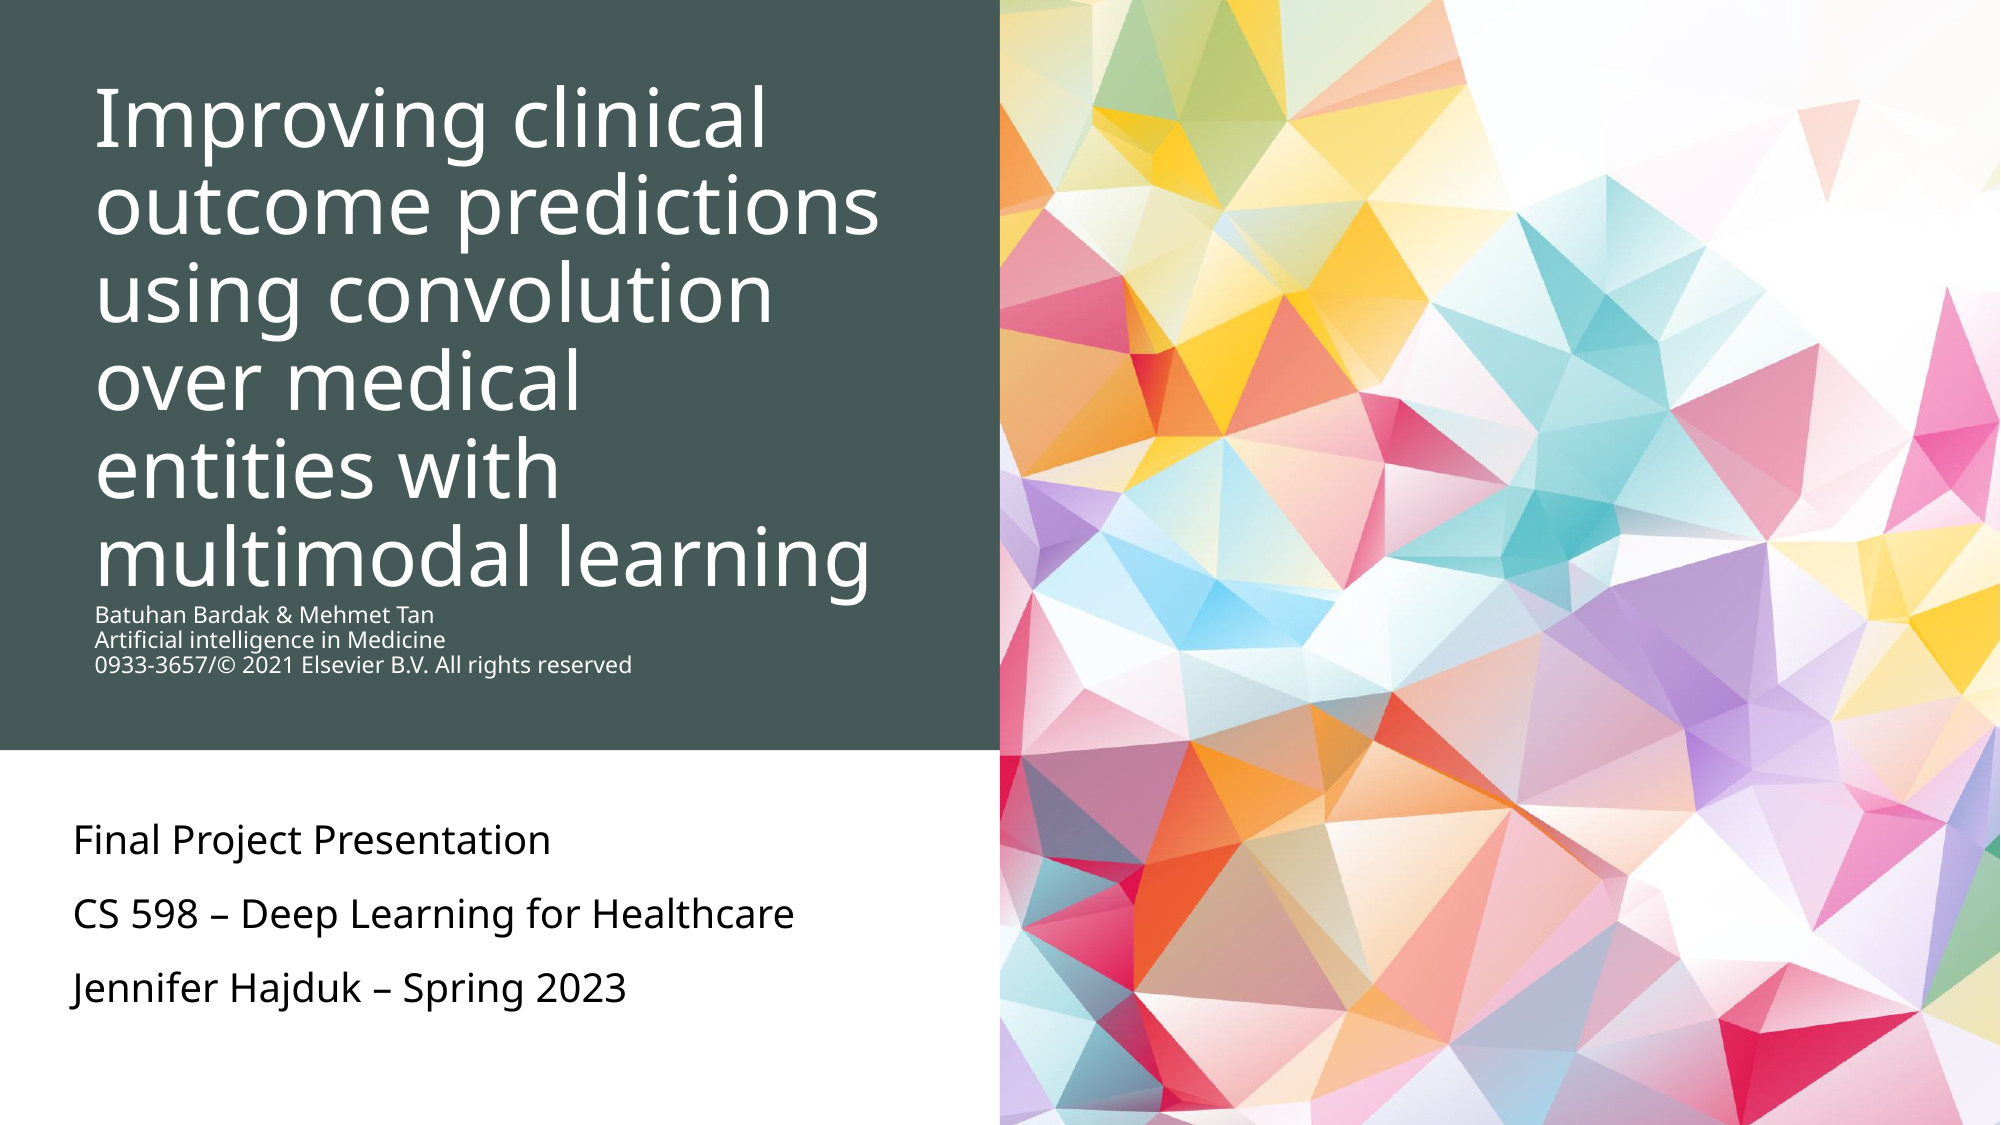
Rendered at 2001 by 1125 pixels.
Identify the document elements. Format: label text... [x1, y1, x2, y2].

title Improving clinical outcome predictions using convolution over medical entities with multimodal learning Batuhan Bardak & Mehmet Tan Artificial intelligence in Medicine 0933-3657/© 2021 Elsevier B.V. All rights reserved [79, 65, 955, 691]
text_box [0, 0, 999, 751]
subtitle Final Project Presentation CS 598 – Deep Learning for Healthcare Jennifer Hajduk – Spring 2023 [57, 794, 938, 1021]
text_box [0, 751, 999, 1125]
picture [999, 0, 2000, 1125]
